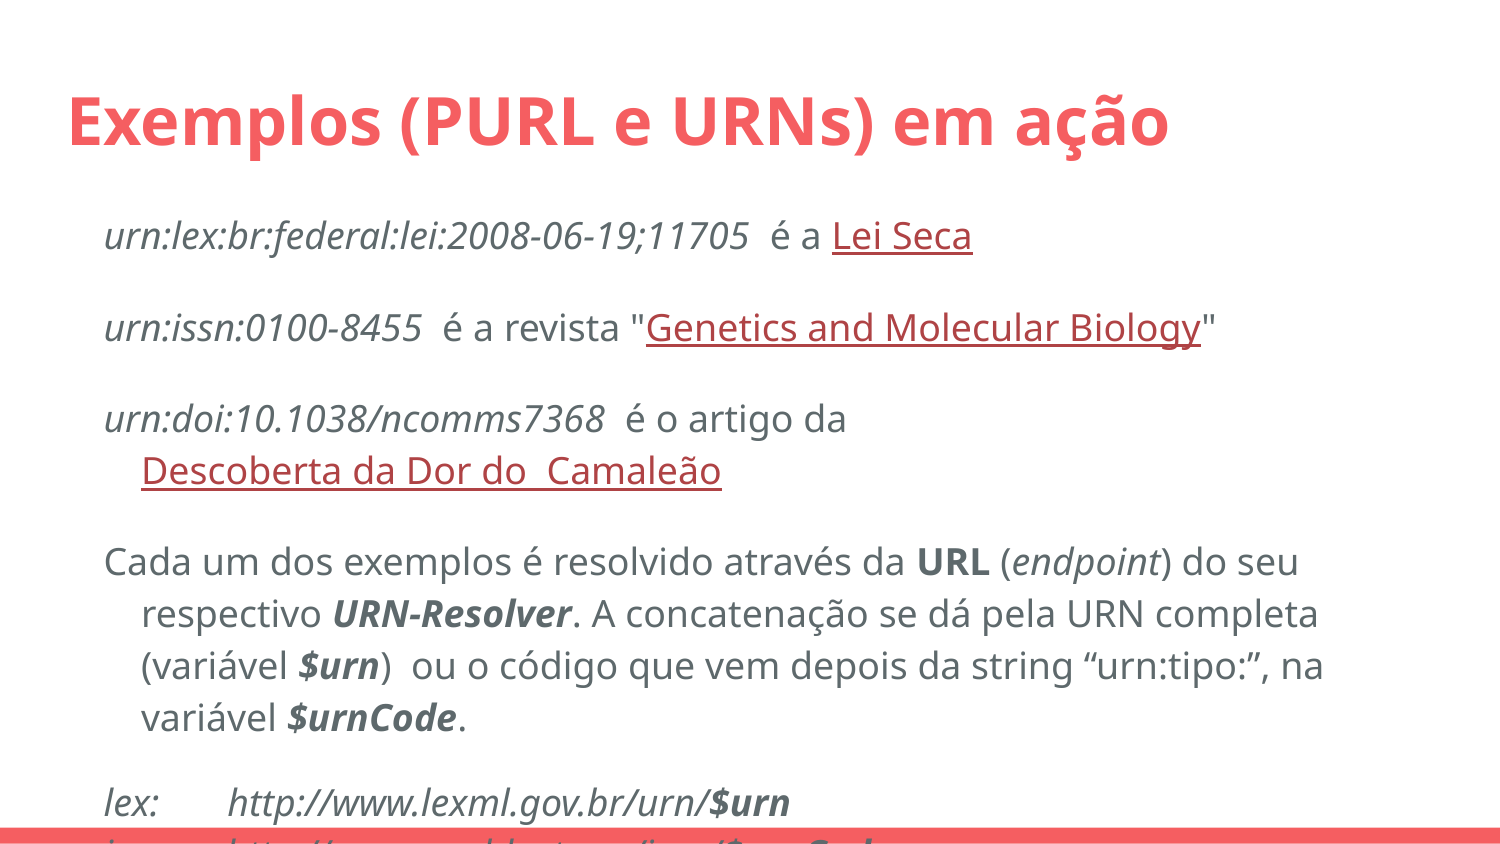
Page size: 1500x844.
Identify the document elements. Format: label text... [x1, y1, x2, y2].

list urn:lex:br:federal:lei:2008-06-19;11705 é a Lei Seca urn:issn:0100-8455 é a revista "Genetics and Molecular Biology" urn:doi:10.1038/ncomms7368 é o artigo da Descoberta da Dor do Camaleão Cada um dos exemplos é resolvido através da URL (endpoint) do seu respectivo URN-Resolver. A concatenação se dá pela URN completa (variável $urn) ou o código que vem depois da string “urn:tipo:”, na variável $urnCode. lex: http://www.lexml.gov.br/urn/$urn issn: http://www.worldcat.org/issn/$urnCode doi: http://dx.doi.org/$urnCode [51, 189, 1449, 750]
title Exemplos (PURL e URNs) em ação [51, 64, 1449, 167]
